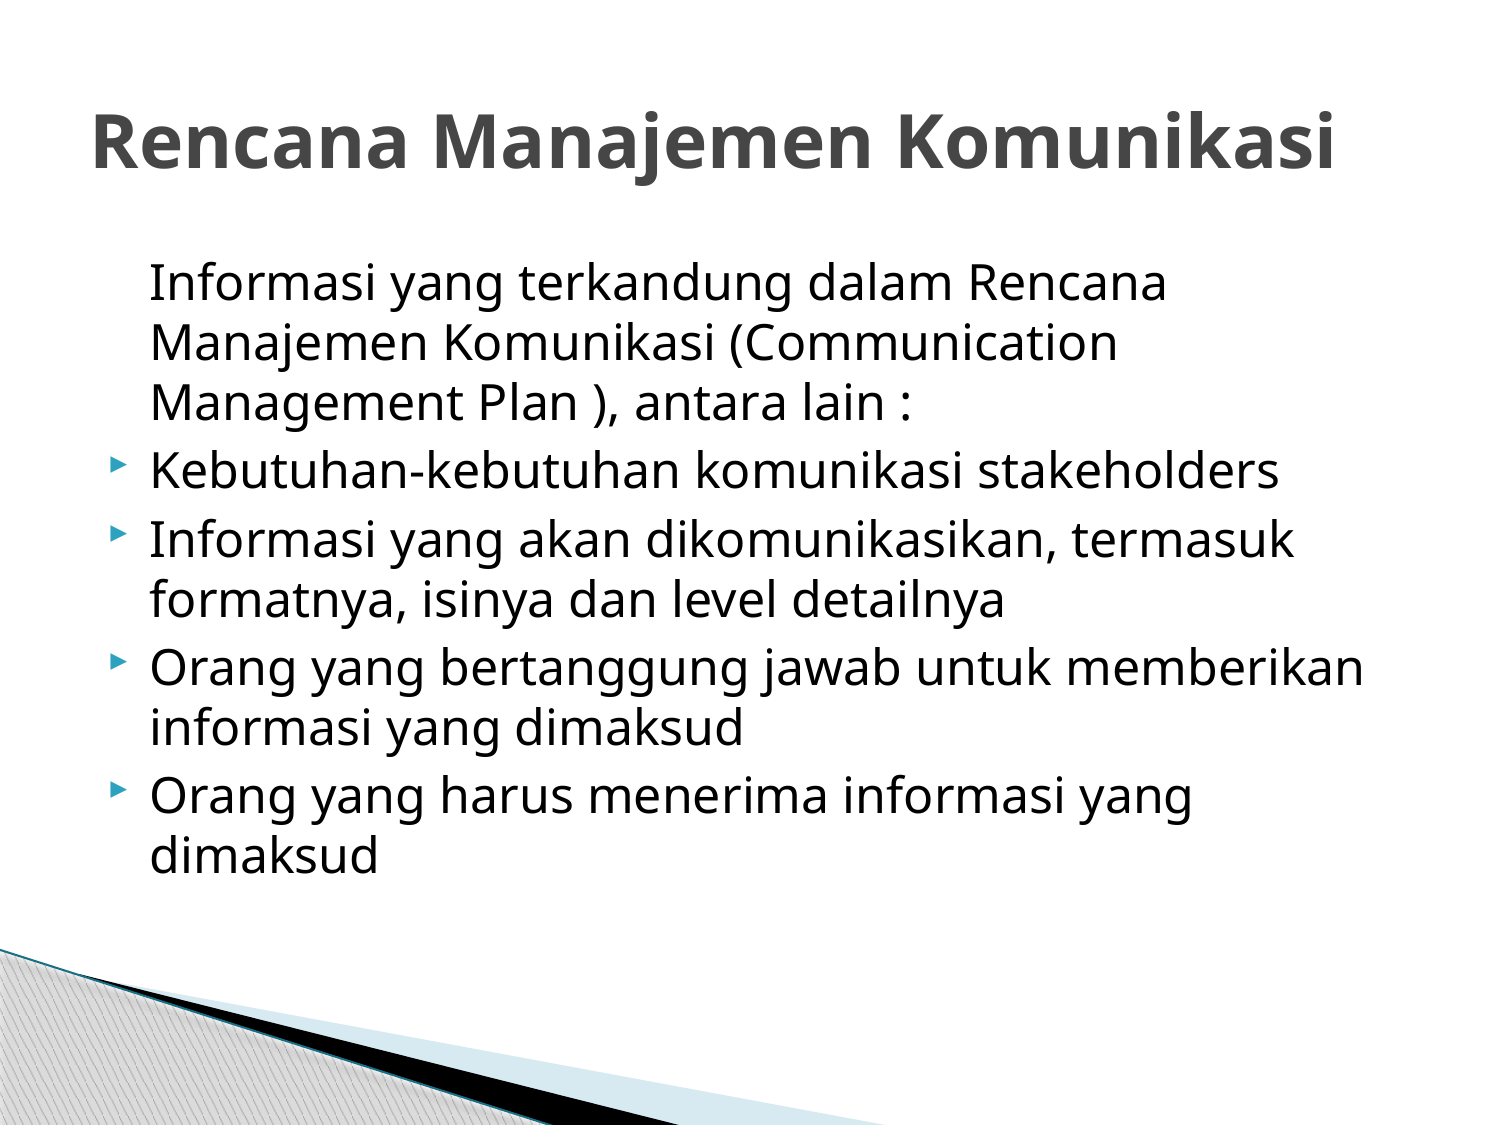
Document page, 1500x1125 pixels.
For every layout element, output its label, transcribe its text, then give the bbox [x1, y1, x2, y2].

title Rencana Manajemen Komunikasi [75, 45, 1425, 233]
list Informasi yang terkandung dalam Rencana Manajemen Komunikasi (Communication Management Plan ), antara lain : Kebutuhan-kebutuhan komunikasi stakeholders Informasi yang akan dikomunikasikan, termasuk formatnya, isinya dan level detailnya Orang yang bertanggung jawab untuk memberikan informasi yang dimaksud Orang yang harus menerima informasi yang dimaksud [75, 243, 1425, 986]
